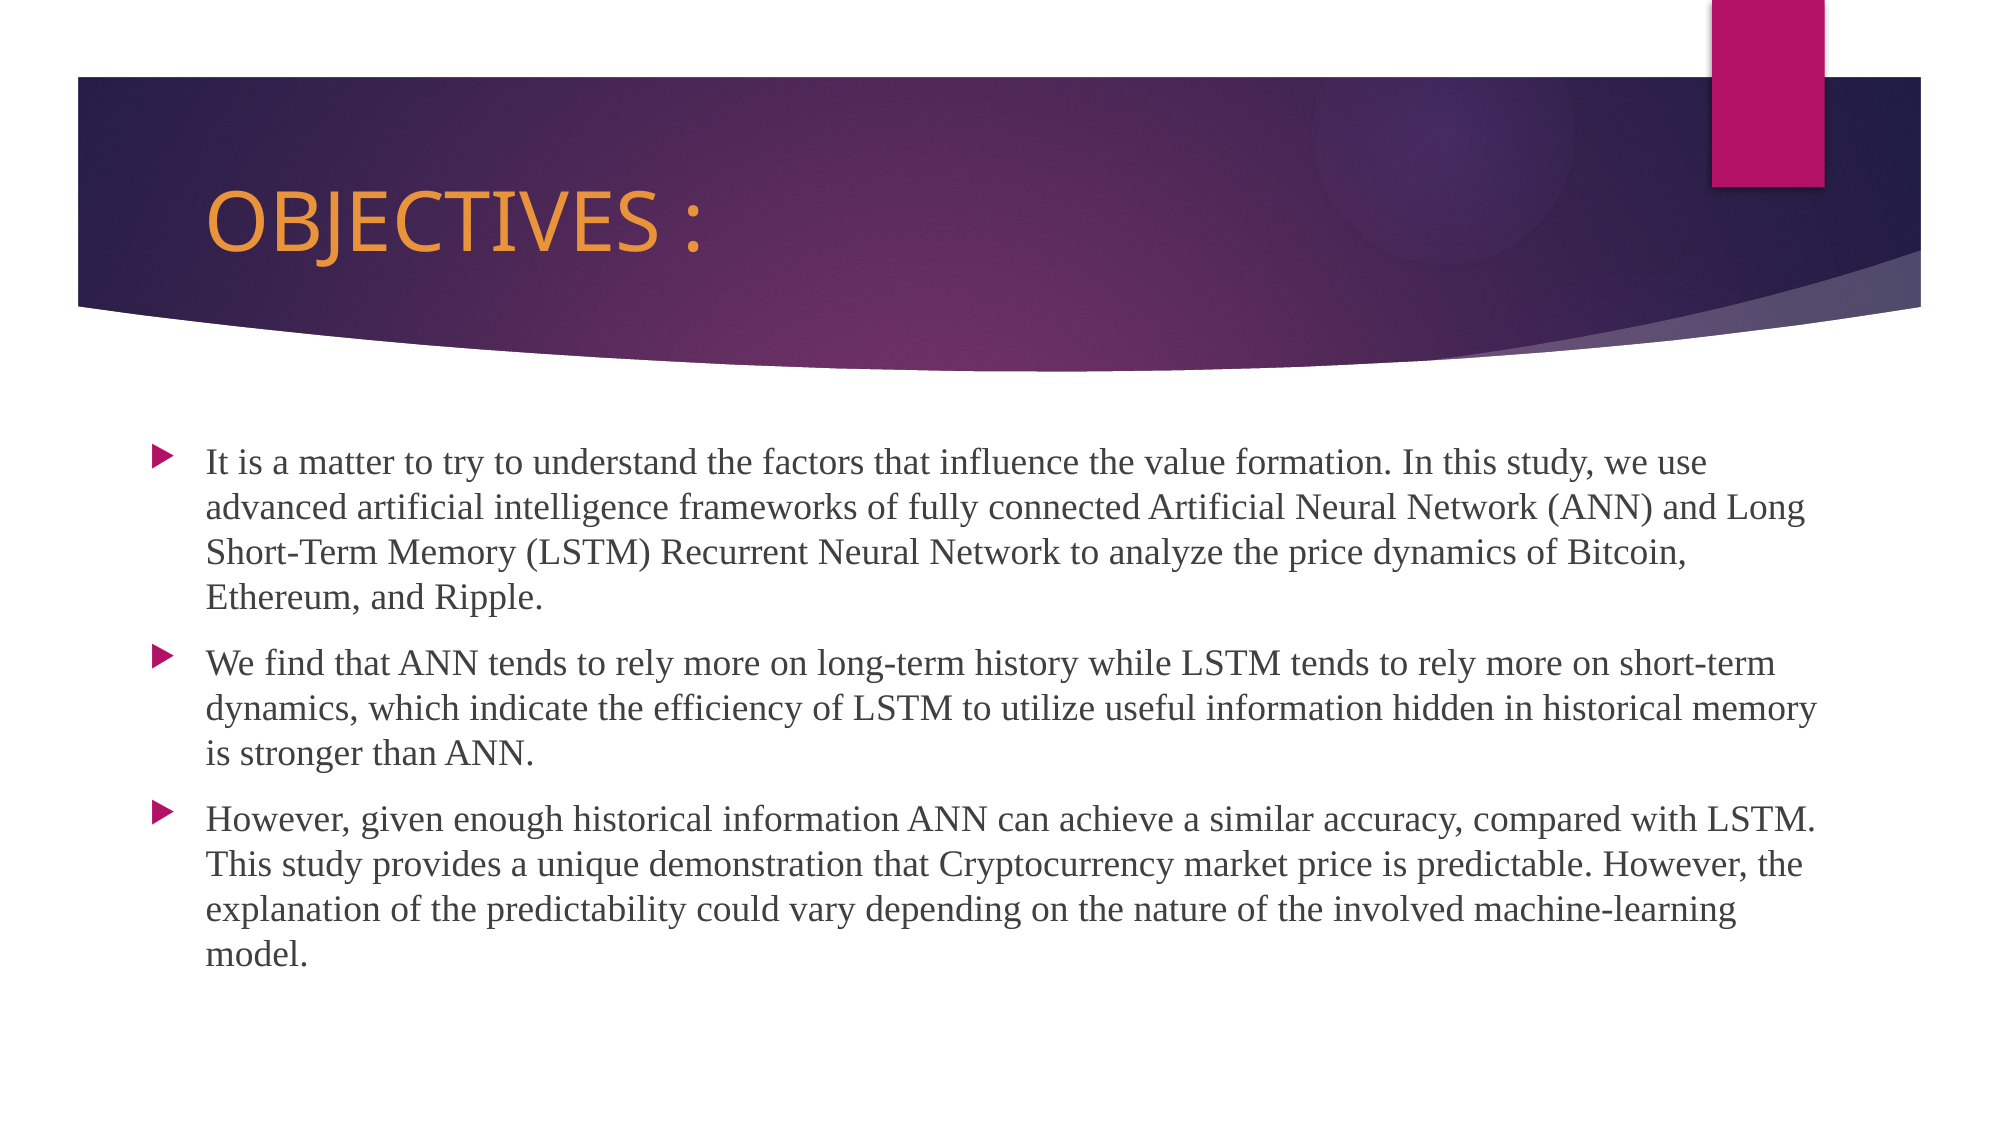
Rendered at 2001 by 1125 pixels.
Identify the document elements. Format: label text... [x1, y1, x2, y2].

title OBJECTIVES : [189, 159, 1627, 276]
list It is a matter to try to understand the factors that influence the value formation. In this study, we use advanced artificial intelligence frameworks of fully connected Artificial Neural Network (ANN) and Long Short-Term Memory (LSTM) Recurrent Neural Network to analyze the price dynamics of Bitcoin, Ethereum, and Ripple. We find that ANN tends to rely more on long-term history while LSTM tends to rely more on short-term dynamics, which indicate the efficiency of LSTM to utilize useful information hidden in historical memory is stronger than ANN. However, given enough historical information ANN can achieve a similar accuracy, compared with LSTM. This study provides a unique demonstration that Cryptocurrency market price is predictable. However, the explanation of the predictability could vary depending on the nature of the involved machine-learning model. [134, 430, 1866, 991]
